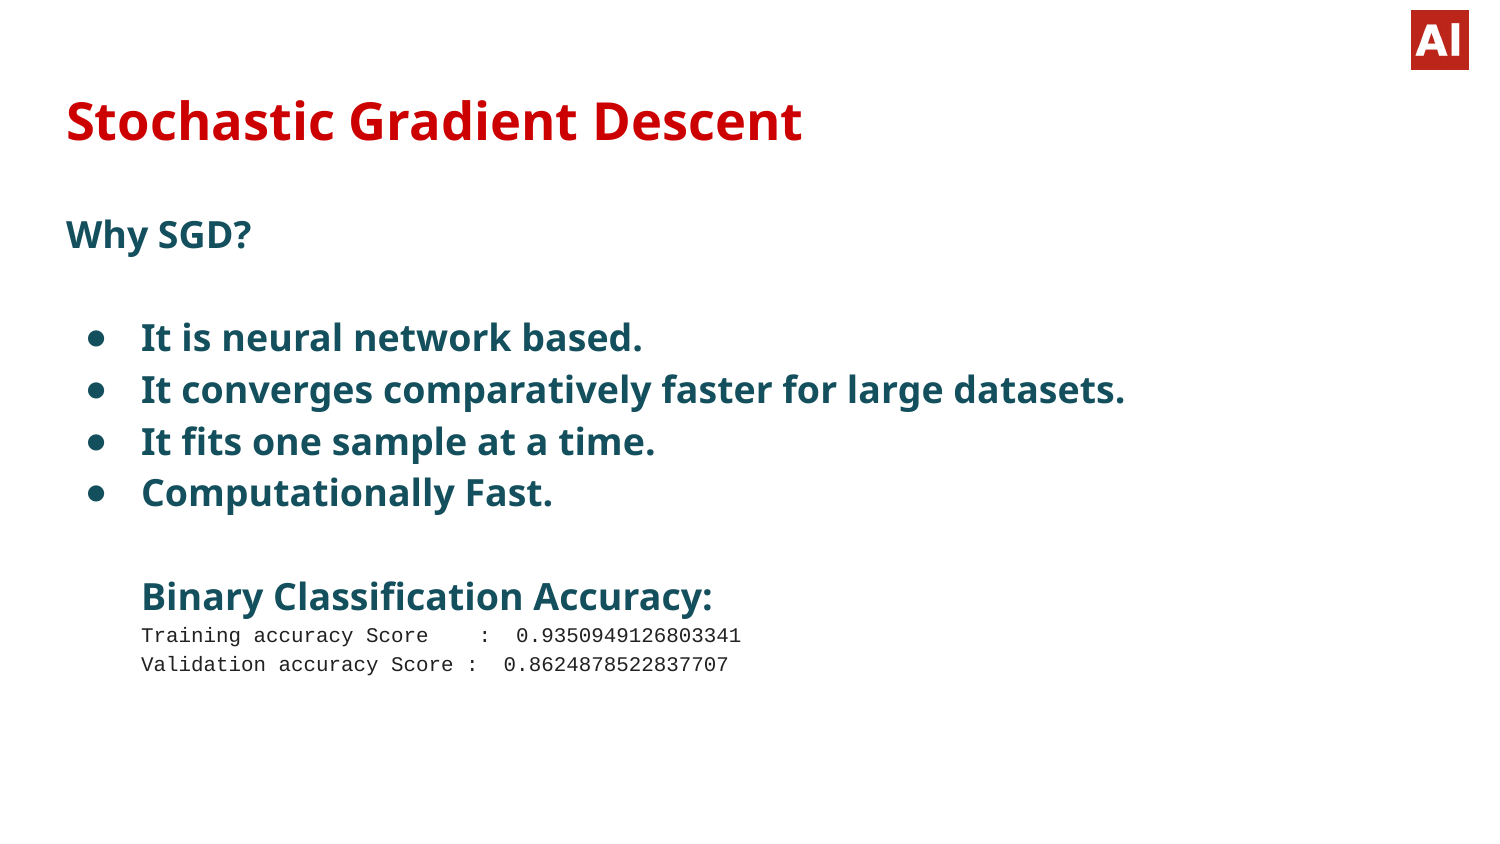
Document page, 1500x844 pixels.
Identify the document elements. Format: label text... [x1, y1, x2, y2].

picture [1411, 10, 1469, 70]
title Stochastic Gradient Descent [50, 72, 1450, 168]
list Why SGD? It is neural network based. It converges comparatively faster for large datasets. It fits one sample at a time. Computationally Fast. Binary Classification Accuracy: Training accuracy Score : 0.9350949126803341 Validation accuracy Score : 0.8624878522837707 [50, 188, 1450, 750]
